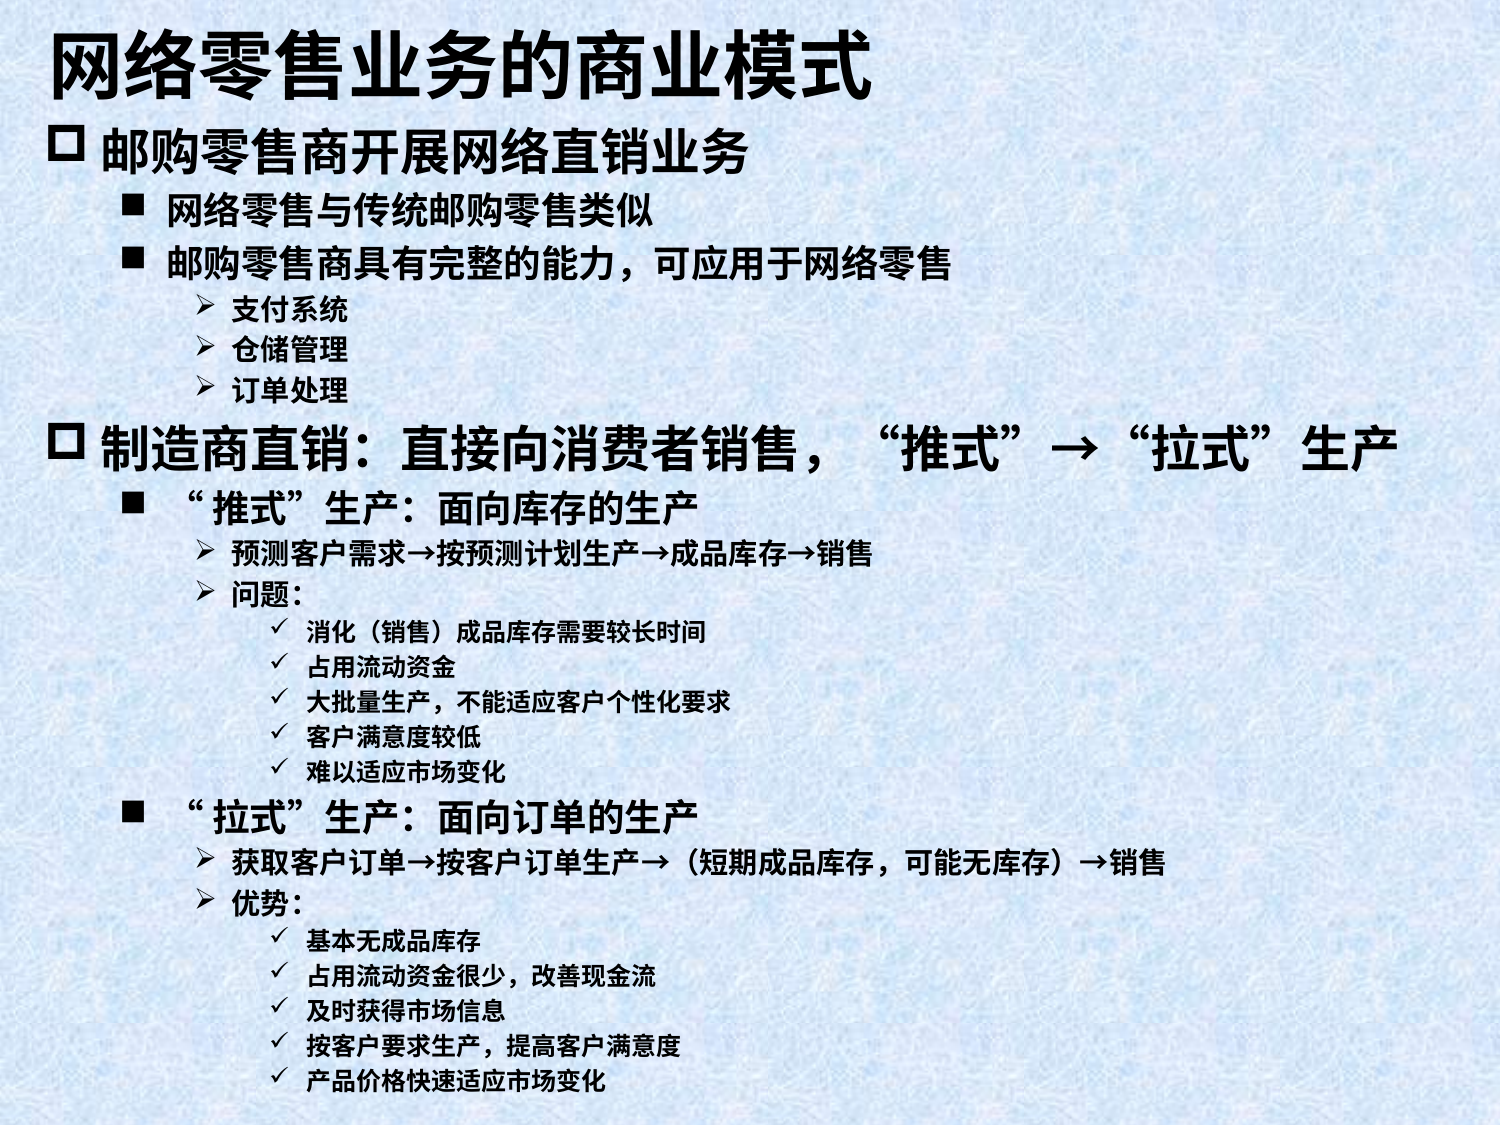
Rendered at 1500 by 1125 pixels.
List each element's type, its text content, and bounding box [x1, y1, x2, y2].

title 网络零售业务的商业模式 [33, 12, 1438, 112]
list 邮购零售商开展网络直销业务 网络零售与传统邮购零售类似 邮购零售商具有完整的能力，可应用于网络零售 支付系统 仓储管理 订单处理 制造商直销：直接向消费者销售，“推式”→“拉式”生产 “推式”生产：面向库存的生产 预测客户需求→按预测计划生产→成品库存→销售 问题： 消化（销售）成品库存需要较长时间 占用流动资金 大批量生产，不能适应客户个性化要求 客户满意度较低 难以适应市场变化 “拉式”生产：面向订单的生产 获取客户订单→按客户订单生产→（短期成品库存，可能无库存）→销售 优势： 基本无成品库存 占用流动资金很少，改善现金流 及时获得市场信息 按客户要求生产，提高客户满意度 产品价格快速适应市场变化 [28, 112, 1471, 1113]
picture [0, 0, 1500, 1125]
